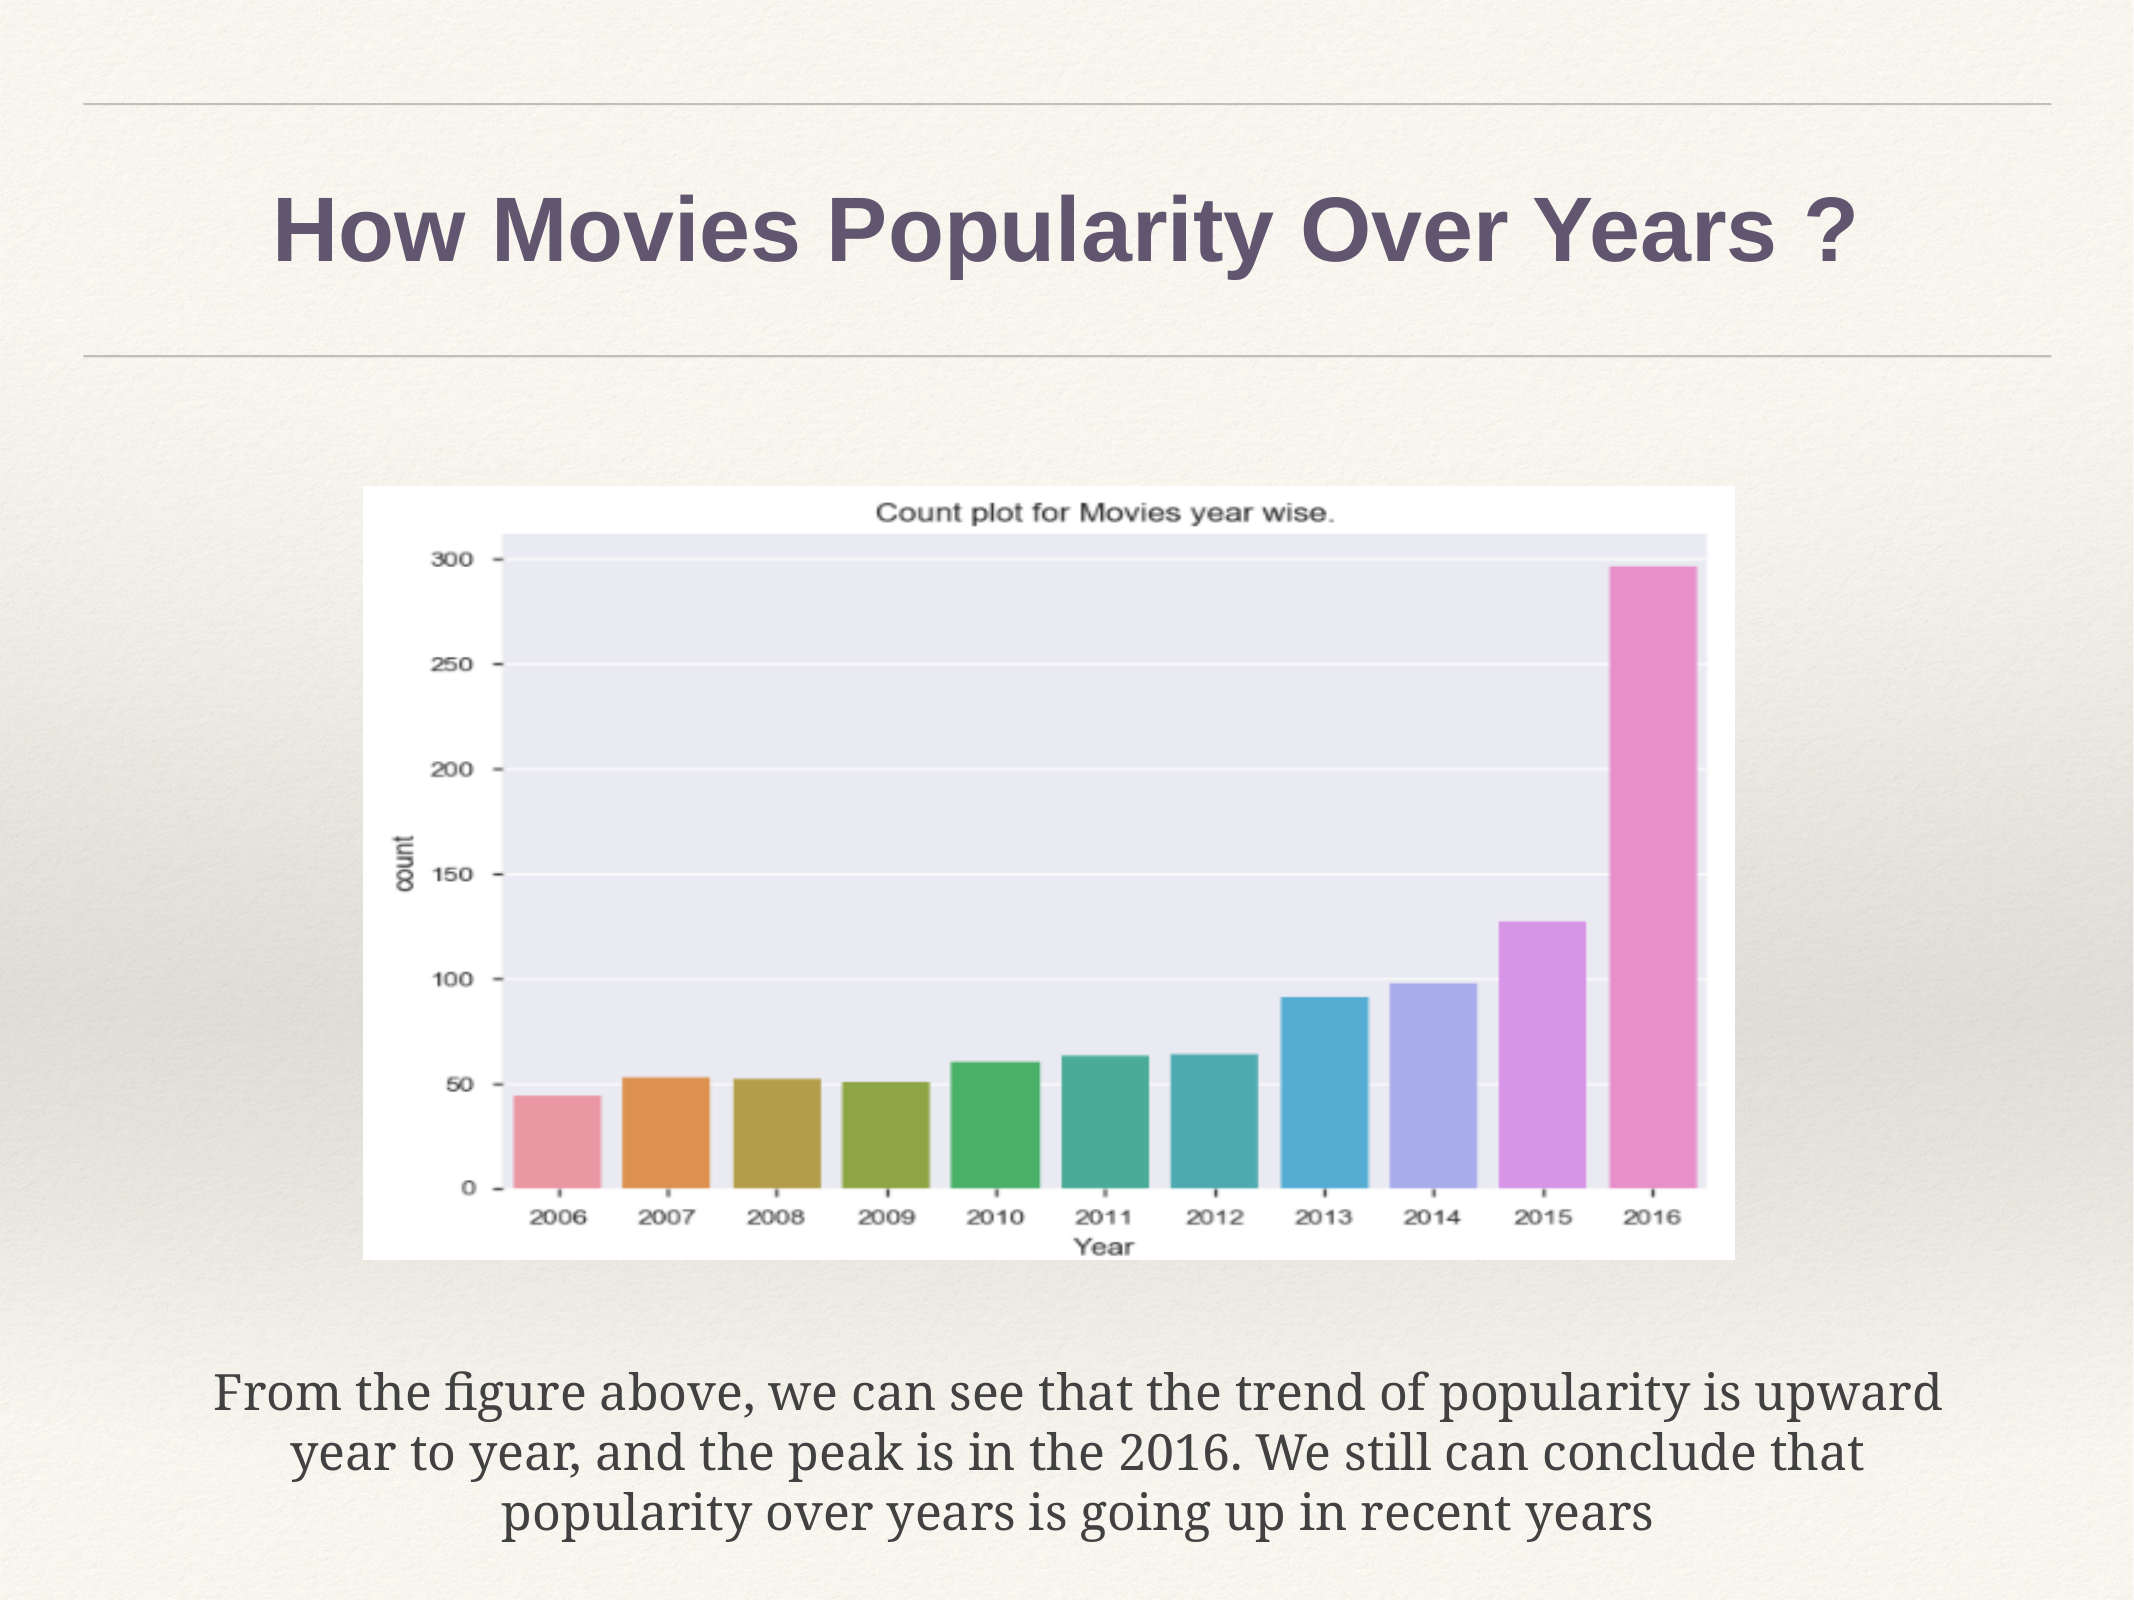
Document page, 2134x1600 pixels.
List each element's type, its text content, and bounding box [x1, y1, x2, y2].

picture [0, 0, 2134, 1600]
text_box From the figure above, we can see that the trend of popularity is upward year to year, and the peak is in the 2016. We still can conclude that popularity over years is going up in recent years [152, 1351, 2005, 1549]
title How Movies Popularity Over Years ? [82, 130, 2051, 332]
